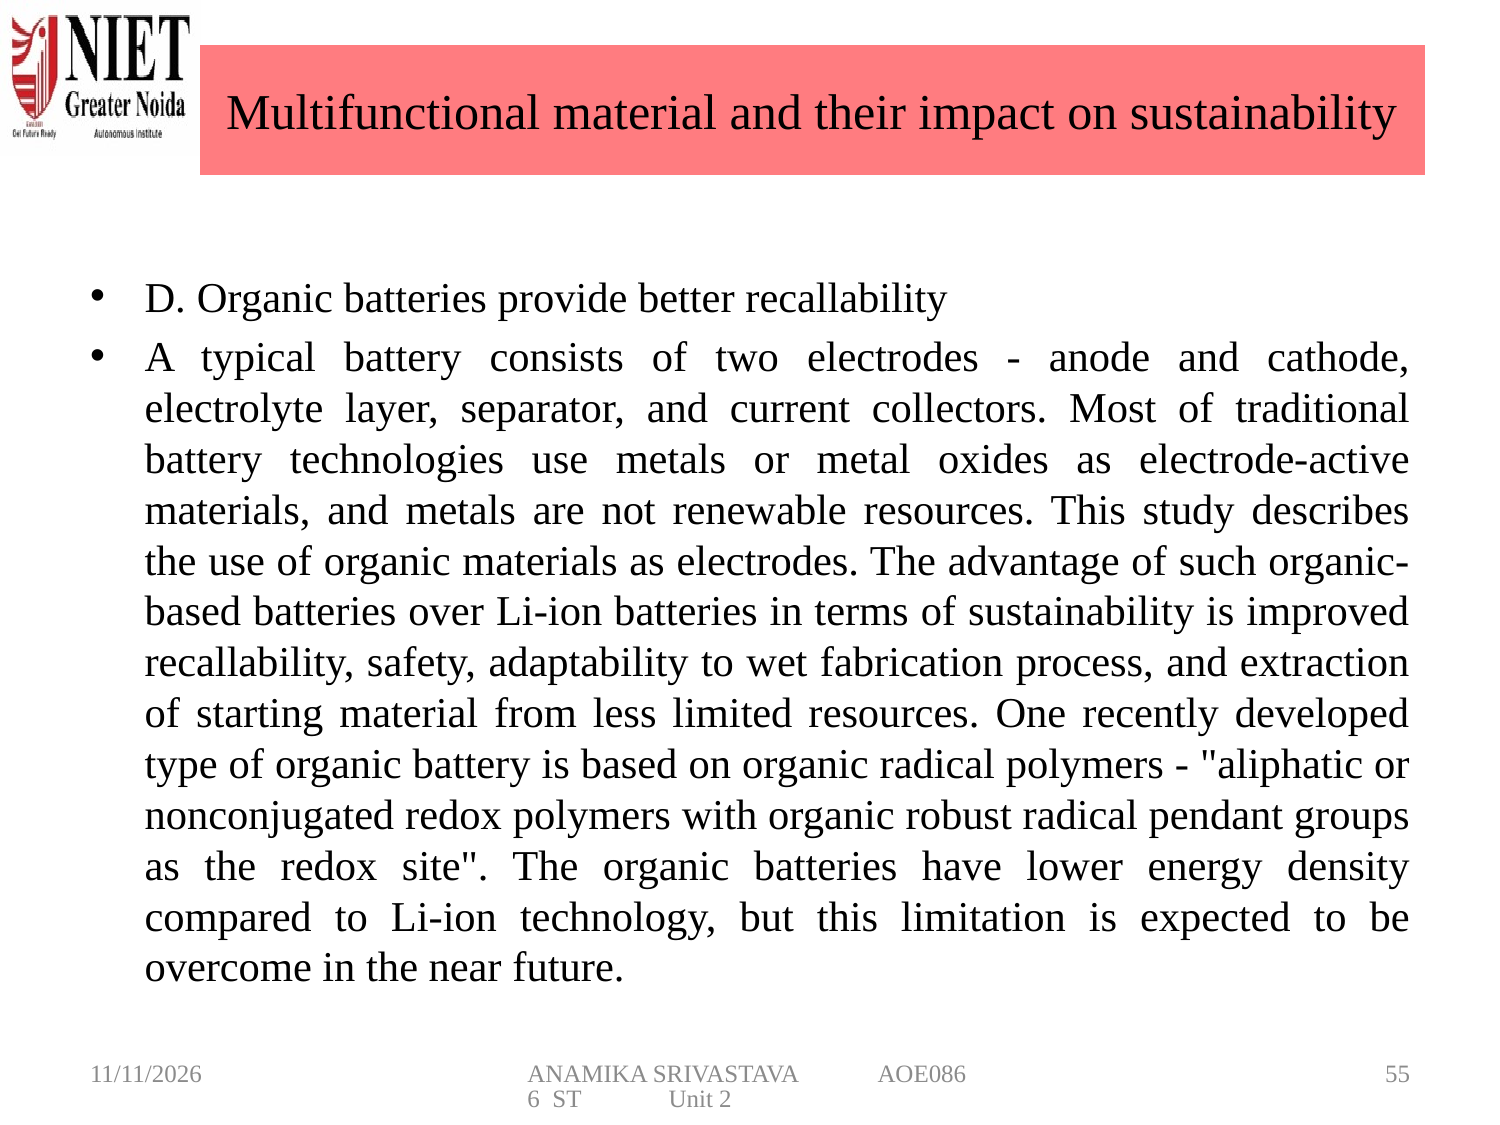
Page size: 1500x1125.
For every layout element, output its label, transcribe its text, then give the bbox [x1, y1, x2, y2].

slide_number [75, 1042, 425, 1103]
footer ANAMIKA SRIVASTAVA AOE0866 ST Unit 2 [512, 1042, 988, 1103]
picture [0, 0, 201, 156]
title Multifunctional material and their impact on sustainability [200, 45, 1425, 175]
list D. Organic batteries provide better recallability A typical battery consists of two electrodes - anode and cathode, electrolyte layer, separator, and current collectors. Most of traditional battery technologies use metals or metal oxides as electrode-active materials, and metals are not renewable resources. This study describes the use of organic materials as electrodes. The advantage of such organic-based batteries over Li-ion batteries in terms of sustainability is improved recallability, safety, adaptability to wet fabrication process, and extraction of starting material from less limited resources. One recently developed type of organic battery is based on organic radical polymers - "aliphatic or nonconjugated redox polymers with organic robust radical pendant groups as the redox site". The organic batteries have lower energy density compared to Li-ion technology, but this limitation is expected to be overcome in the near future. [75, 262, 1425, 1005]
slide_number 55 [1074, 1042, 1425, 1103]
